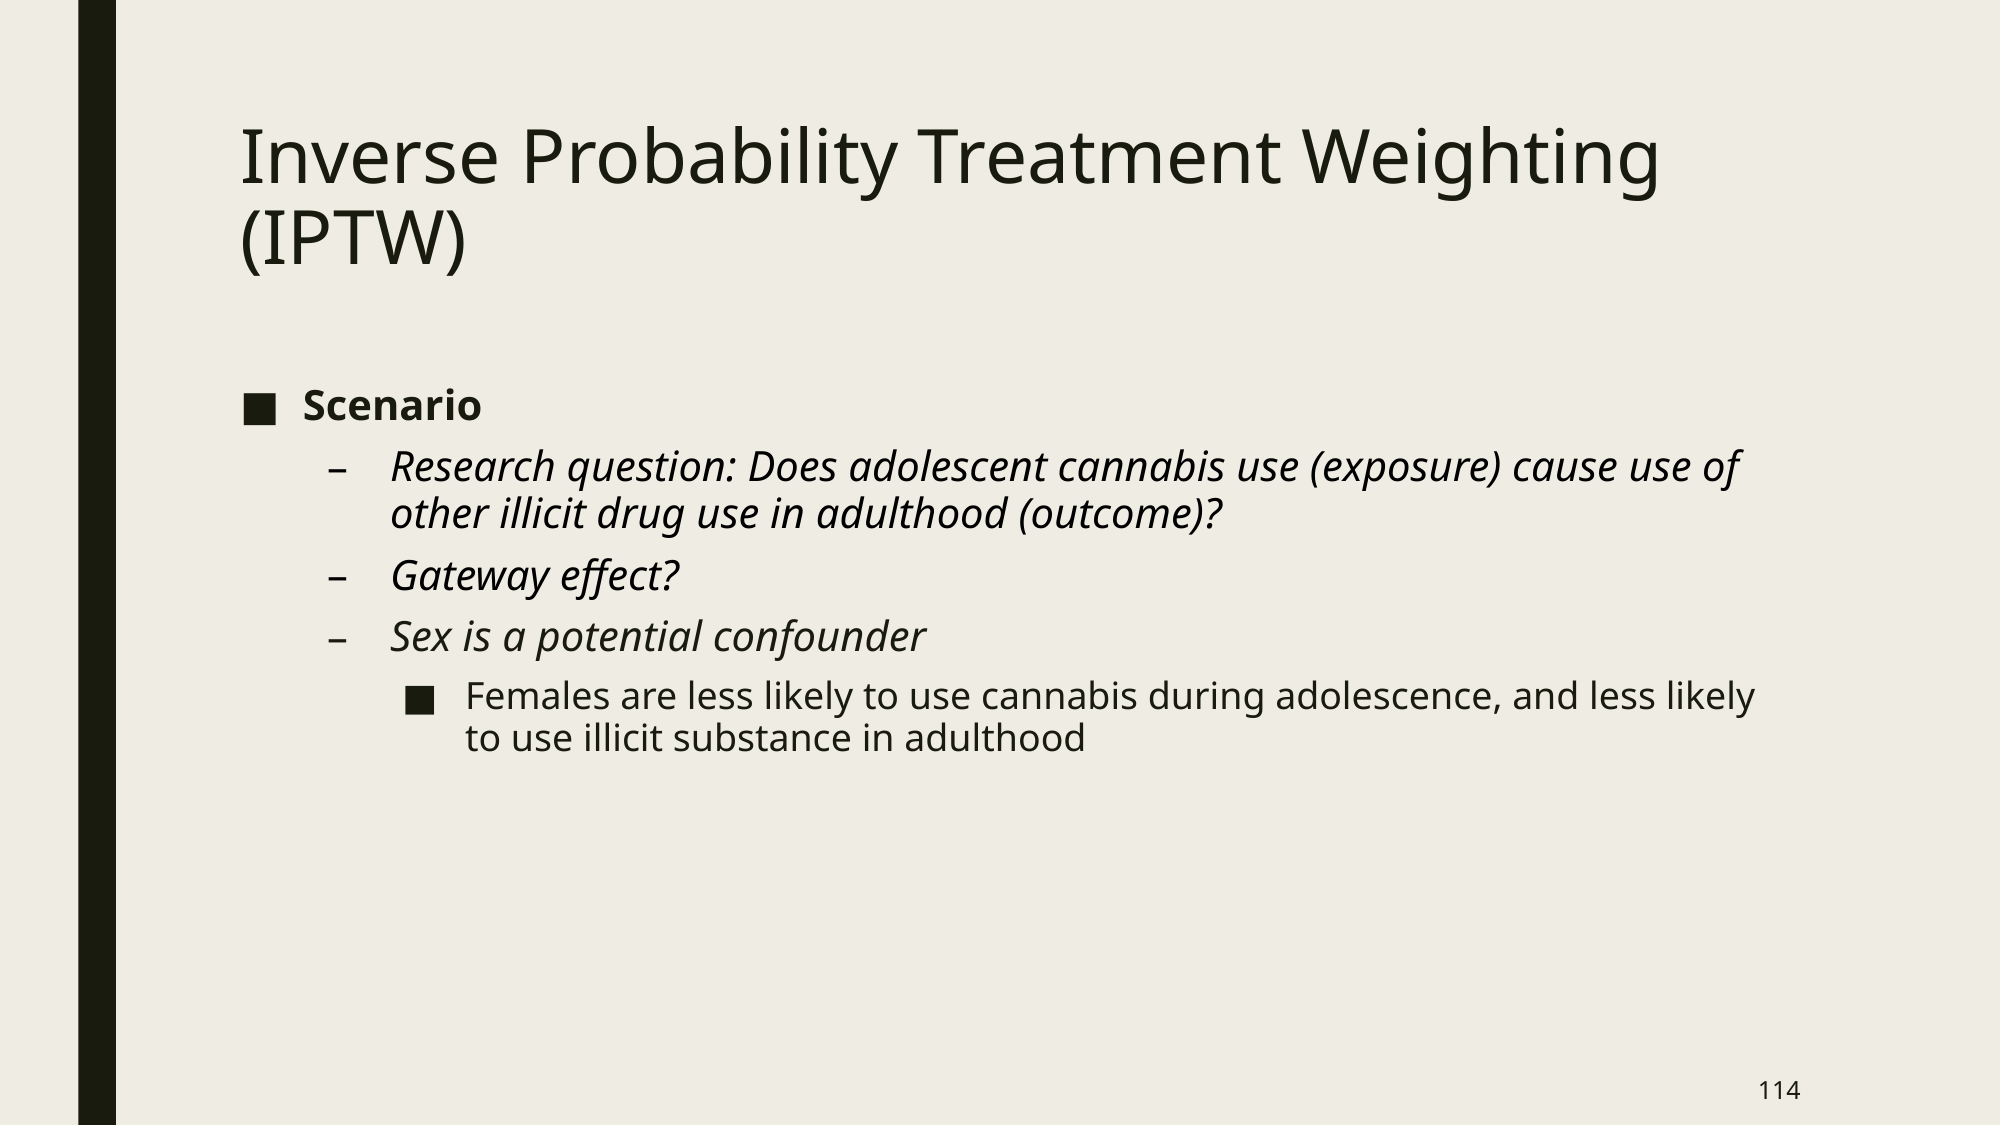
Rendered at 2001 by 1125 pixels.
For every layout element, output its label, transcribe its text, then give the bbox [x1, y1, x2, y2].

list Scenario Research question: Does adolescent cannabis use (exposure) cause use of other illicit drug use in adulthood (outcome)? Gateway effect? Sex is a potential confounder Females are less likely to use cannabis during adolescence, and less likely to use illicit substance in adulthood [225, 375, 1800, 963]
slide_number 114 [1553, 1058, 1816, 1125]
title Inverse Probability Treatment Weighting (IPTW) [225, 112, 1800, 357]
